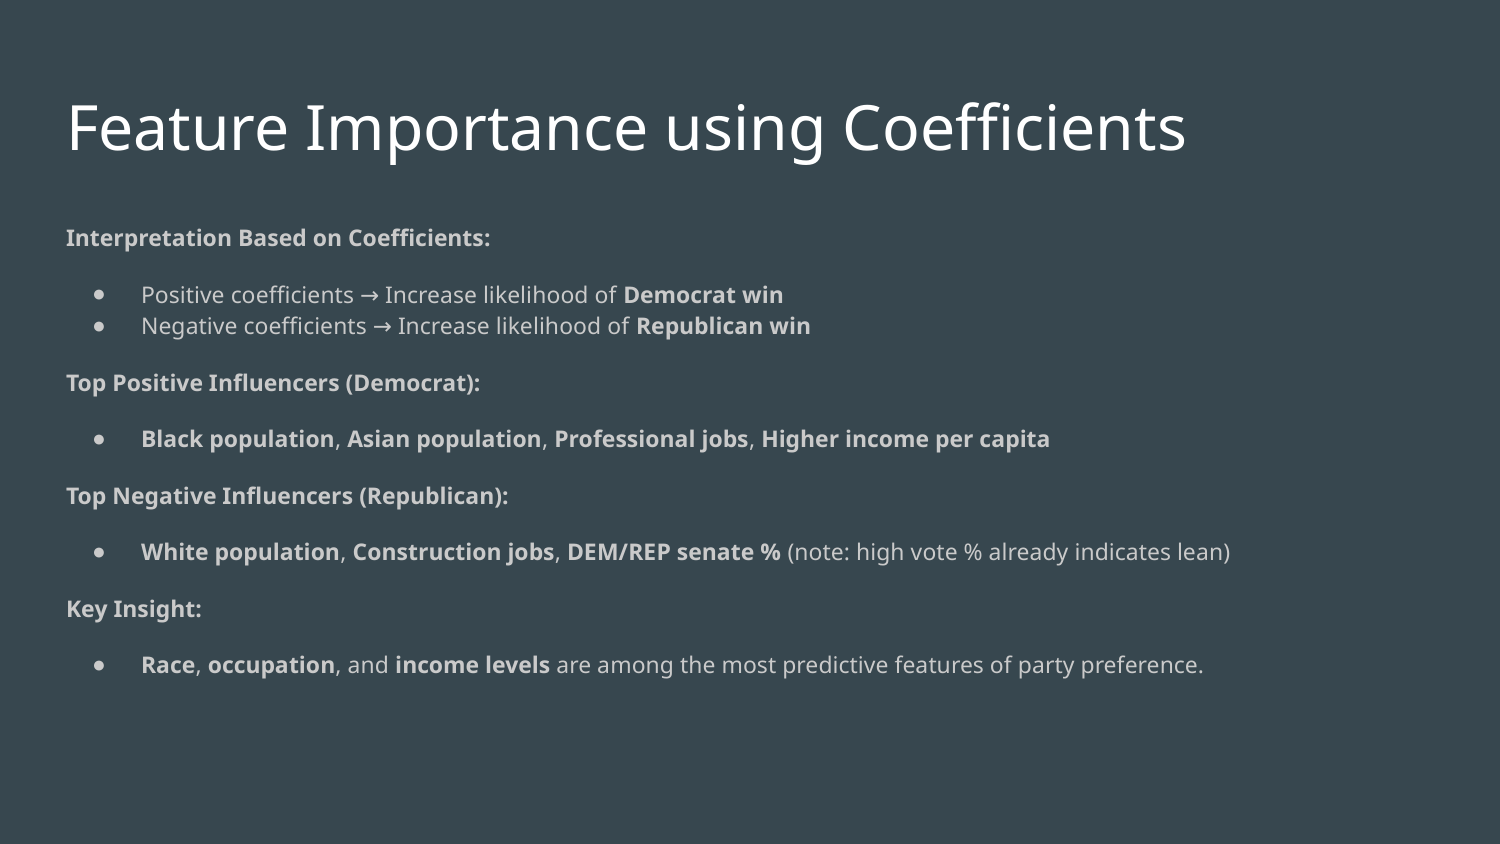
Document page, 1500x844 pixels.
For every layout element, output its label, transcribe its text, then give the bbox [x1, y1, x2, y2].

title Feature Importance using Coefficients [51, 72, 1449, 167]
list Interpretation Based on Coefficients: Positive coefficients → Increase likelihood of Democrat win Negative coefficients → Increase likelihood of Republican win Top Positive Influencers (Democrat): Black population, Asian population, Professional jobs, Higher income per capita Top Negative Influencers (Republican): White population, Construction jobs, DEM/REP senate % (note: high vote % already indicates lean) Key Insight: Race, occupation, and income levels are among the most predictive features of party preference. [51, 204, 1449, 766]
